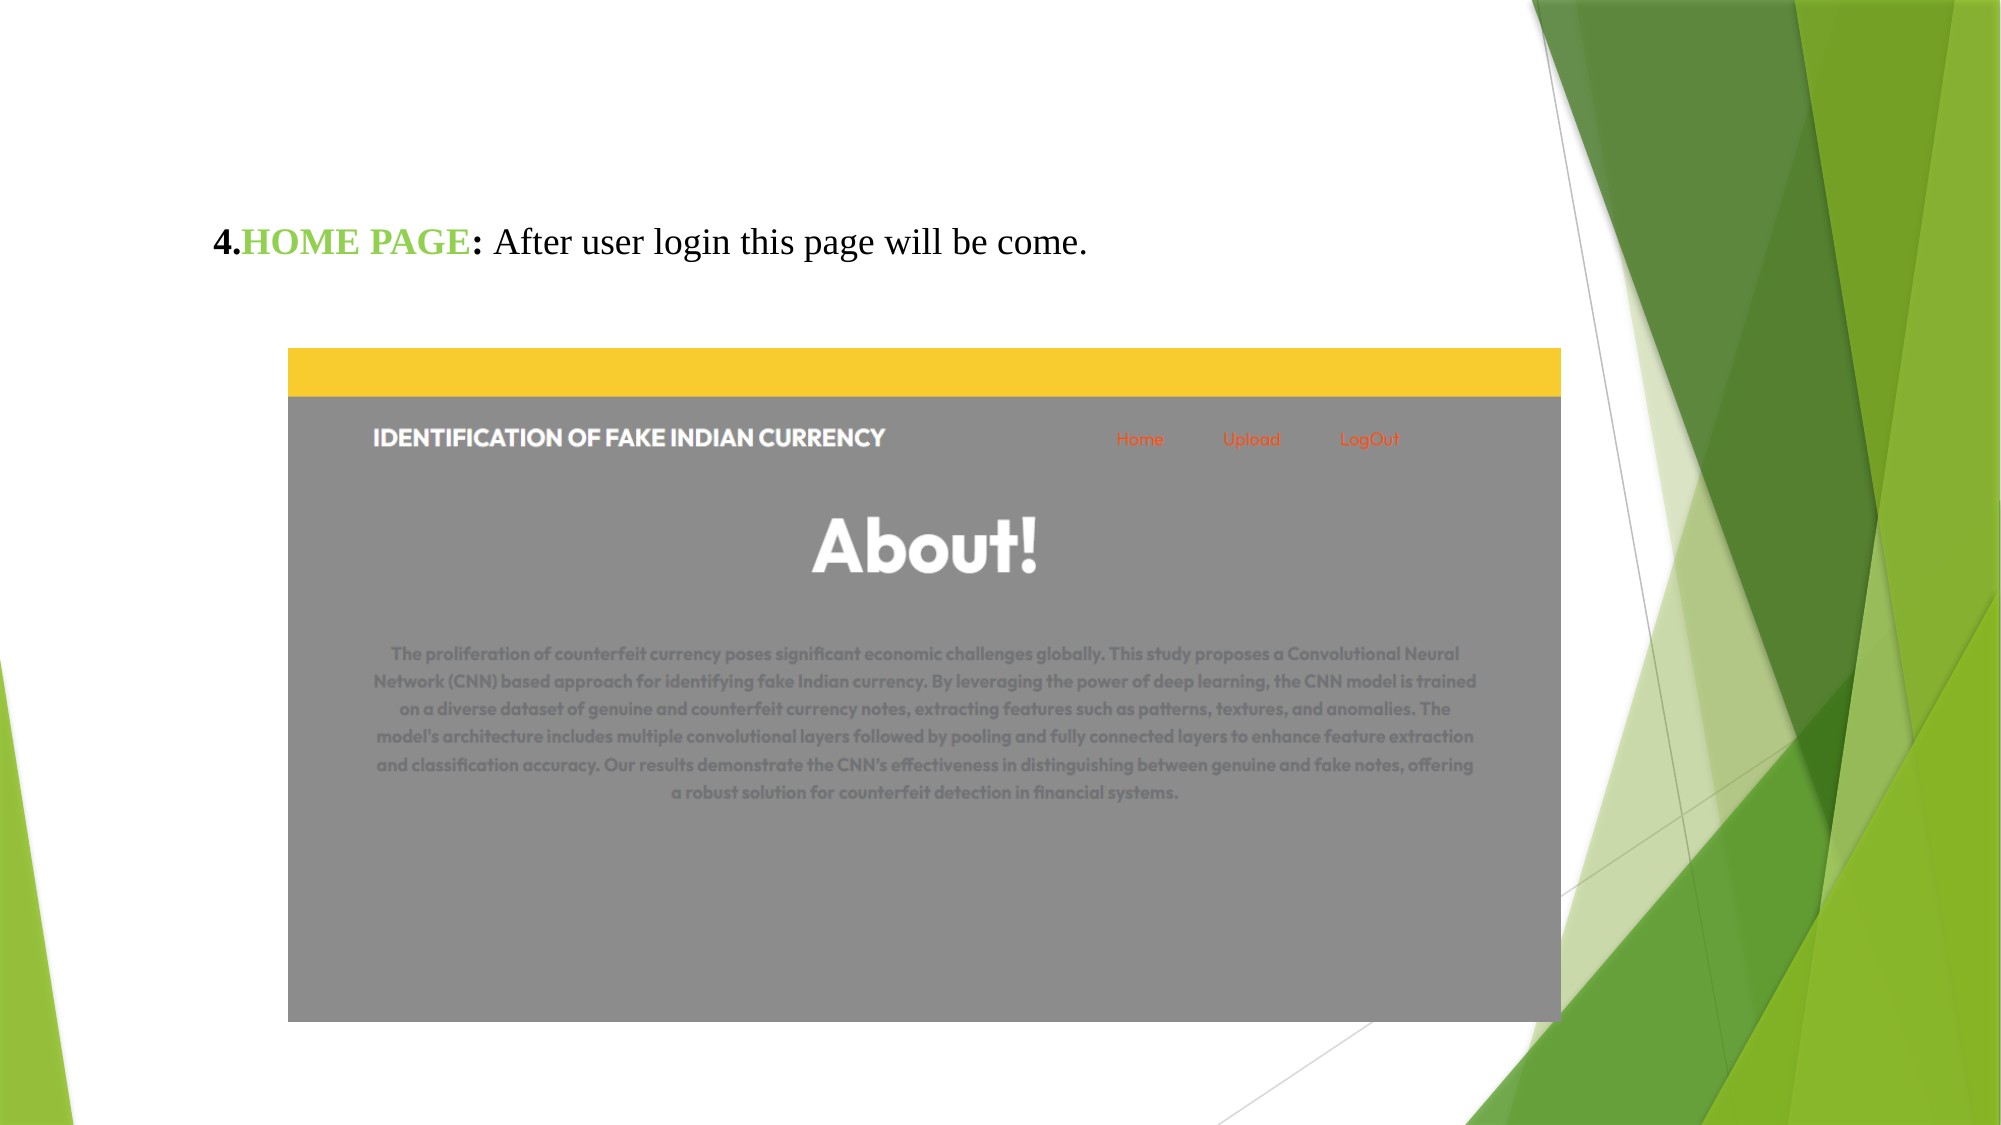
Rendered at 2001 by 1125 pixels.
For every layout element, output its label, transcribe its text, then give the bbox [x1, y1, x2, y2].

text_box 4.HOME PAGE: After user login this page will be come. [198, 187, 1200, 270]
text_box [219, 43, 1630, 197]
picture [288, 348, 1562, 1022]
